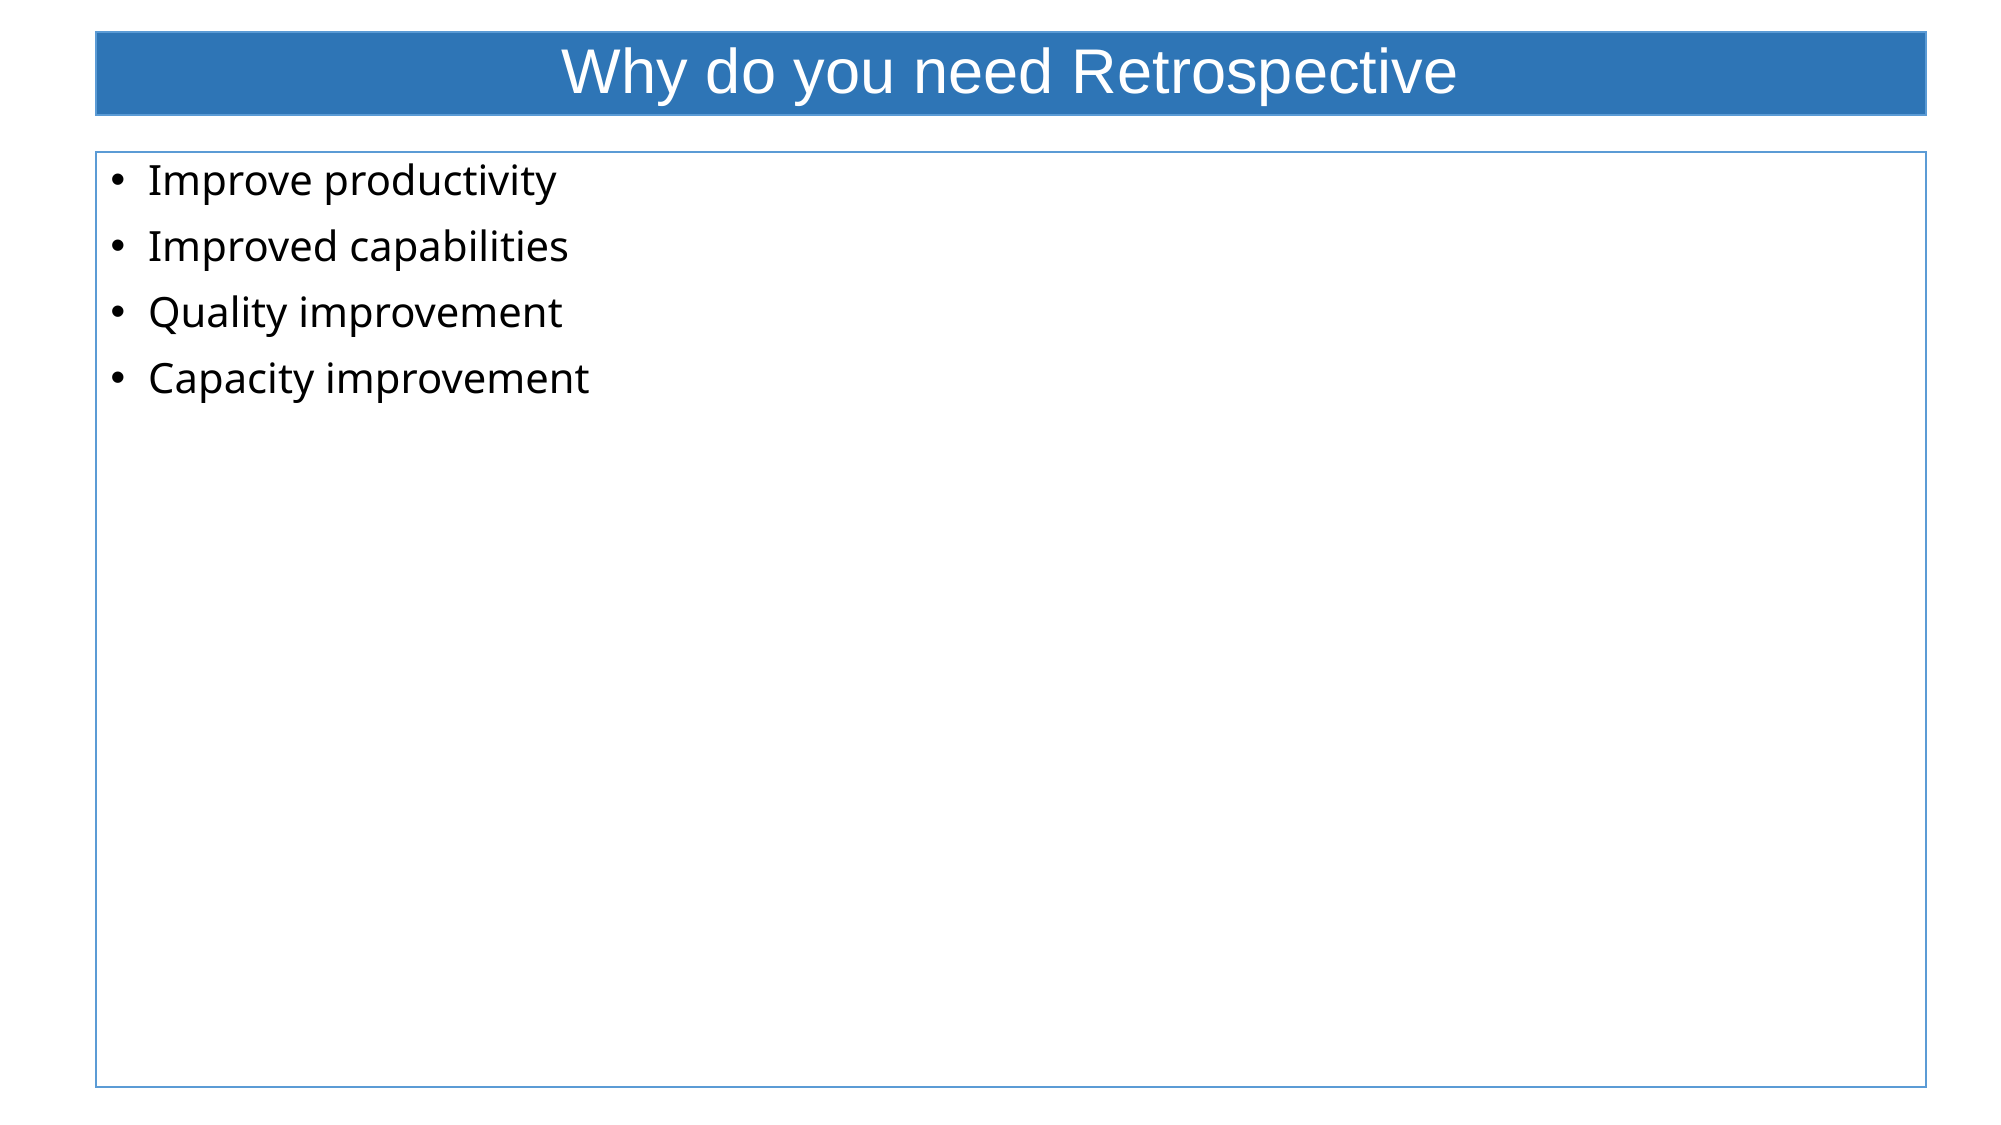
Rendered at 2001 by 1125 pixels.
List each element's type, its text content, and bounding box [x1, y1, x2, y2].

title Why do you need Retrospective [95, 31, 1927, 116]
list Improve productivity Improved capabilities Quality improvement Capacity improvement [95, 151, 1927, 1088]
